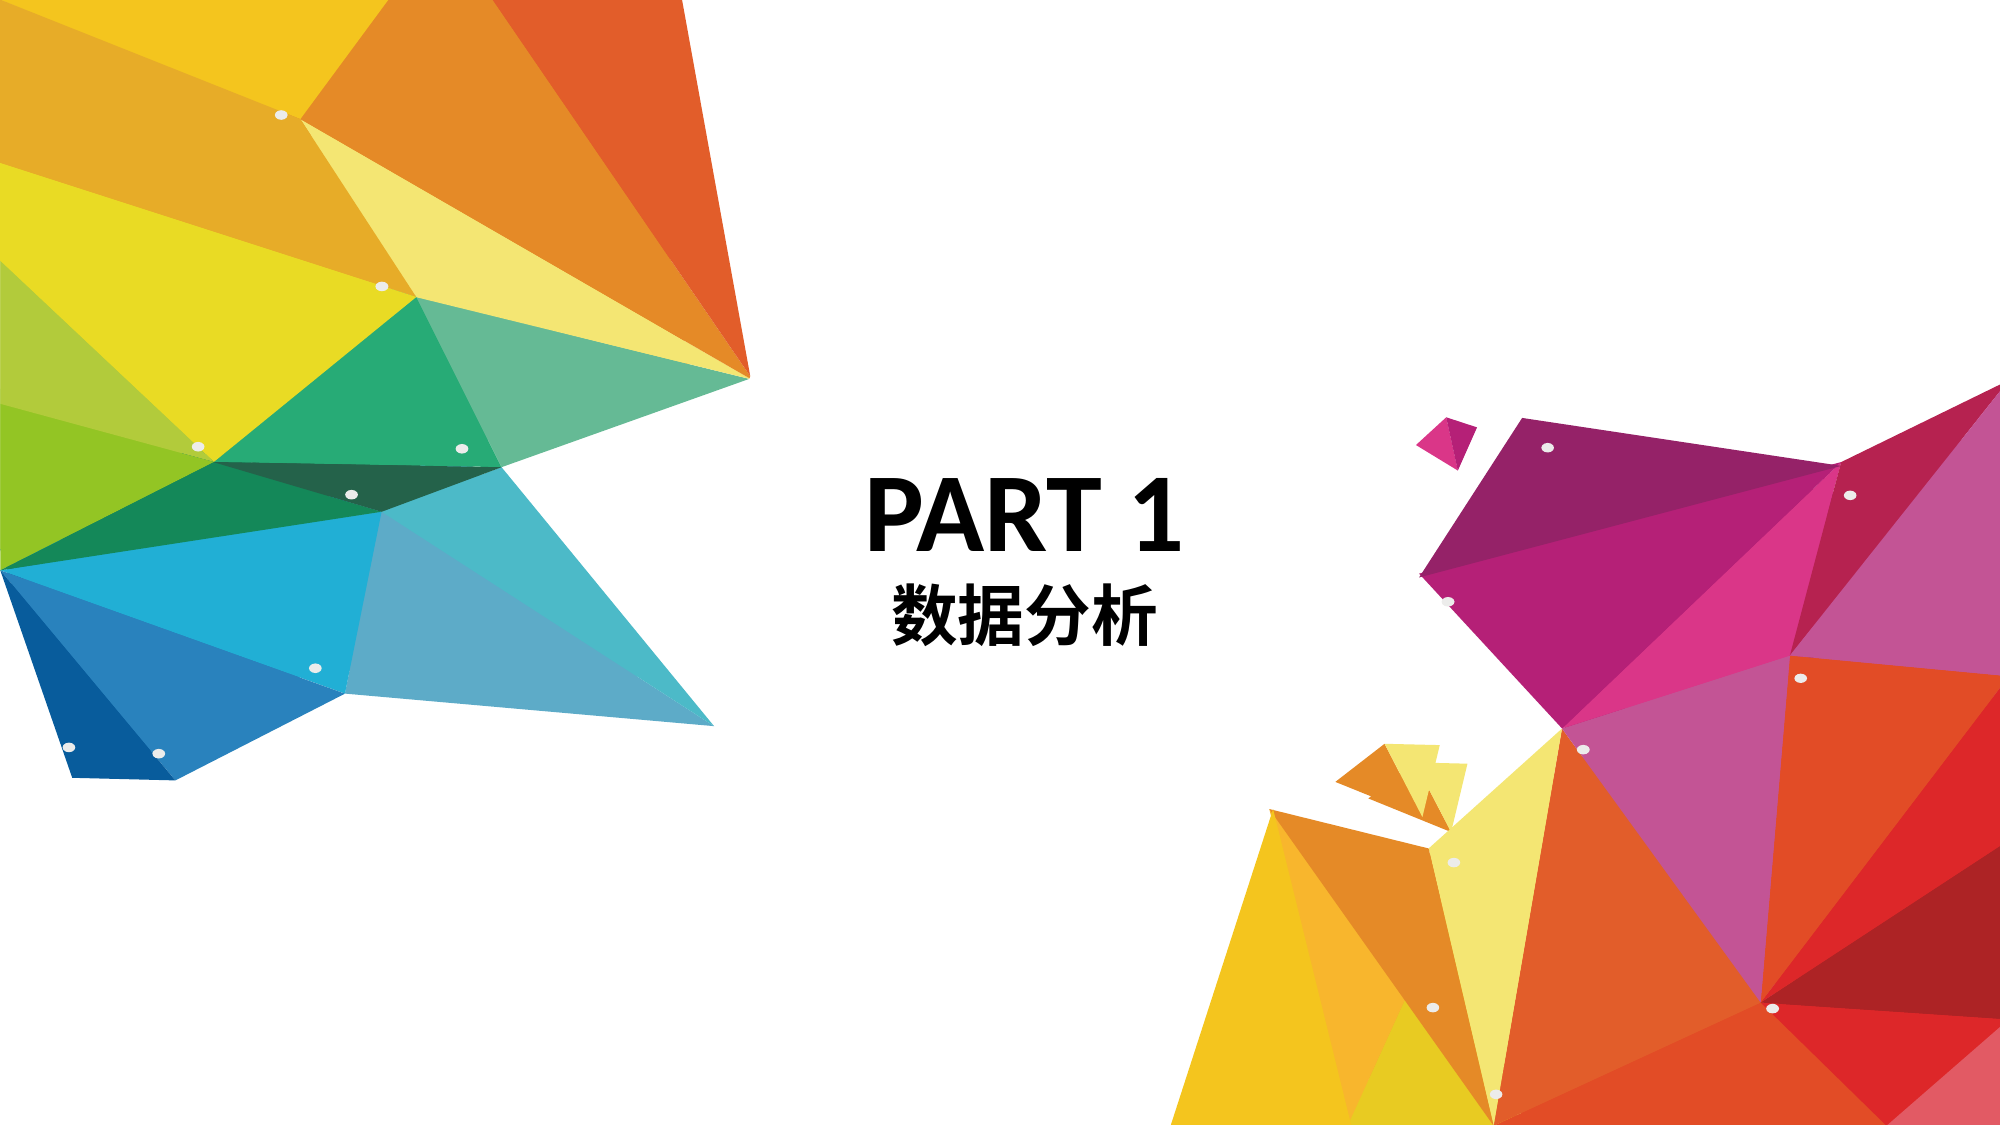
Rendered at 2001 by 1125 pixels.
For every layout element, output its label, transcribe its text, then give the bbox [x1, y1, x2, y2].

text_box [1216, 333, 1963, 1125]
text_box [0, 15, 766, 766]
text_box PART 1 数据分析 [766, 431, 1216, 662]
